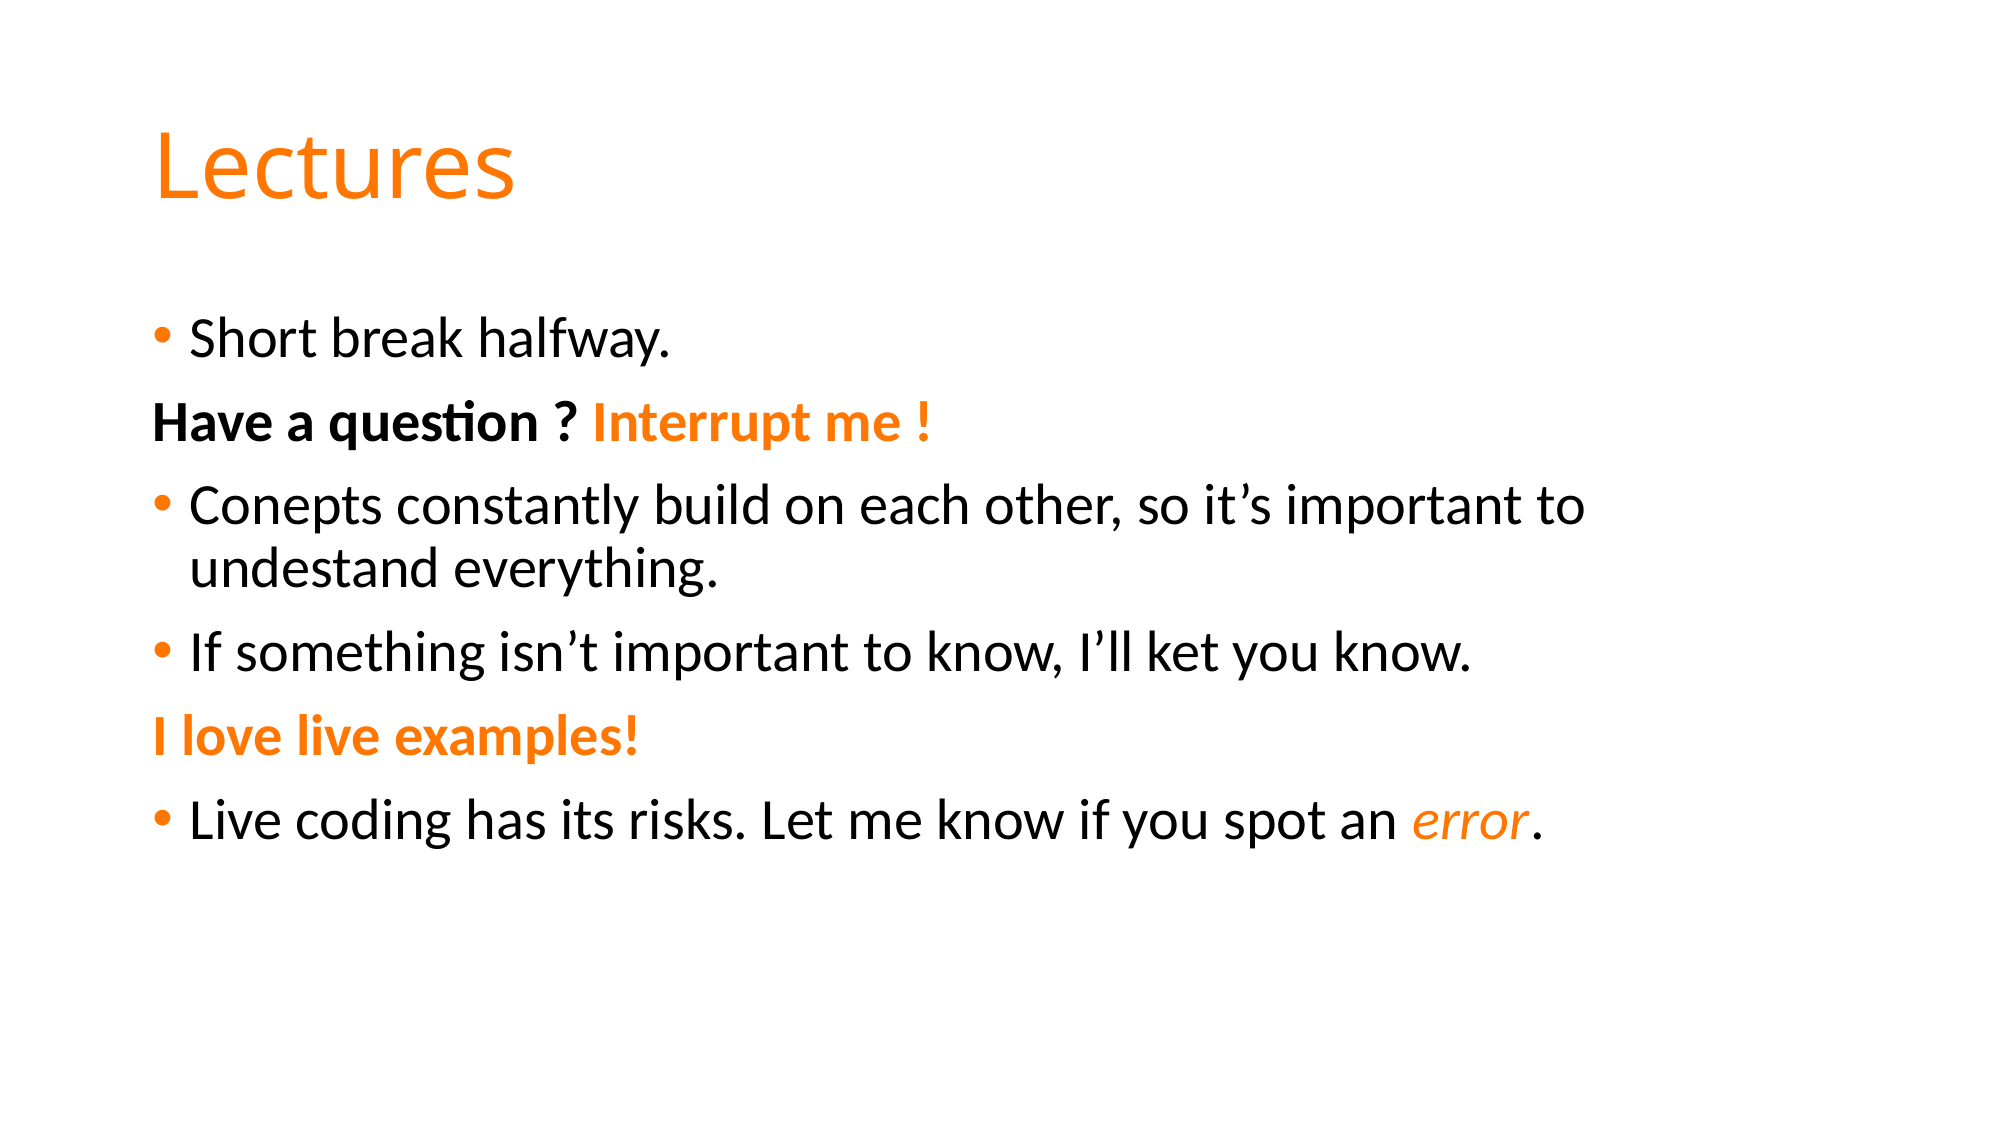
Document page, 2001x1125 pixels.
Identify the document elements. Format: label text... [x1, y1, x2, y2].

title Lectures [137, 59, 1863, 278]
list Short break halfway. Have a question ? Interrupt me ! Conepts constantly build on each other, so it’s important to undestand everything. If something isn’t important to know, I’ll ket you know. I love live examples! Live coding has its risks. Let me know if you spot an error. [137, 299, 1863, 1014]
